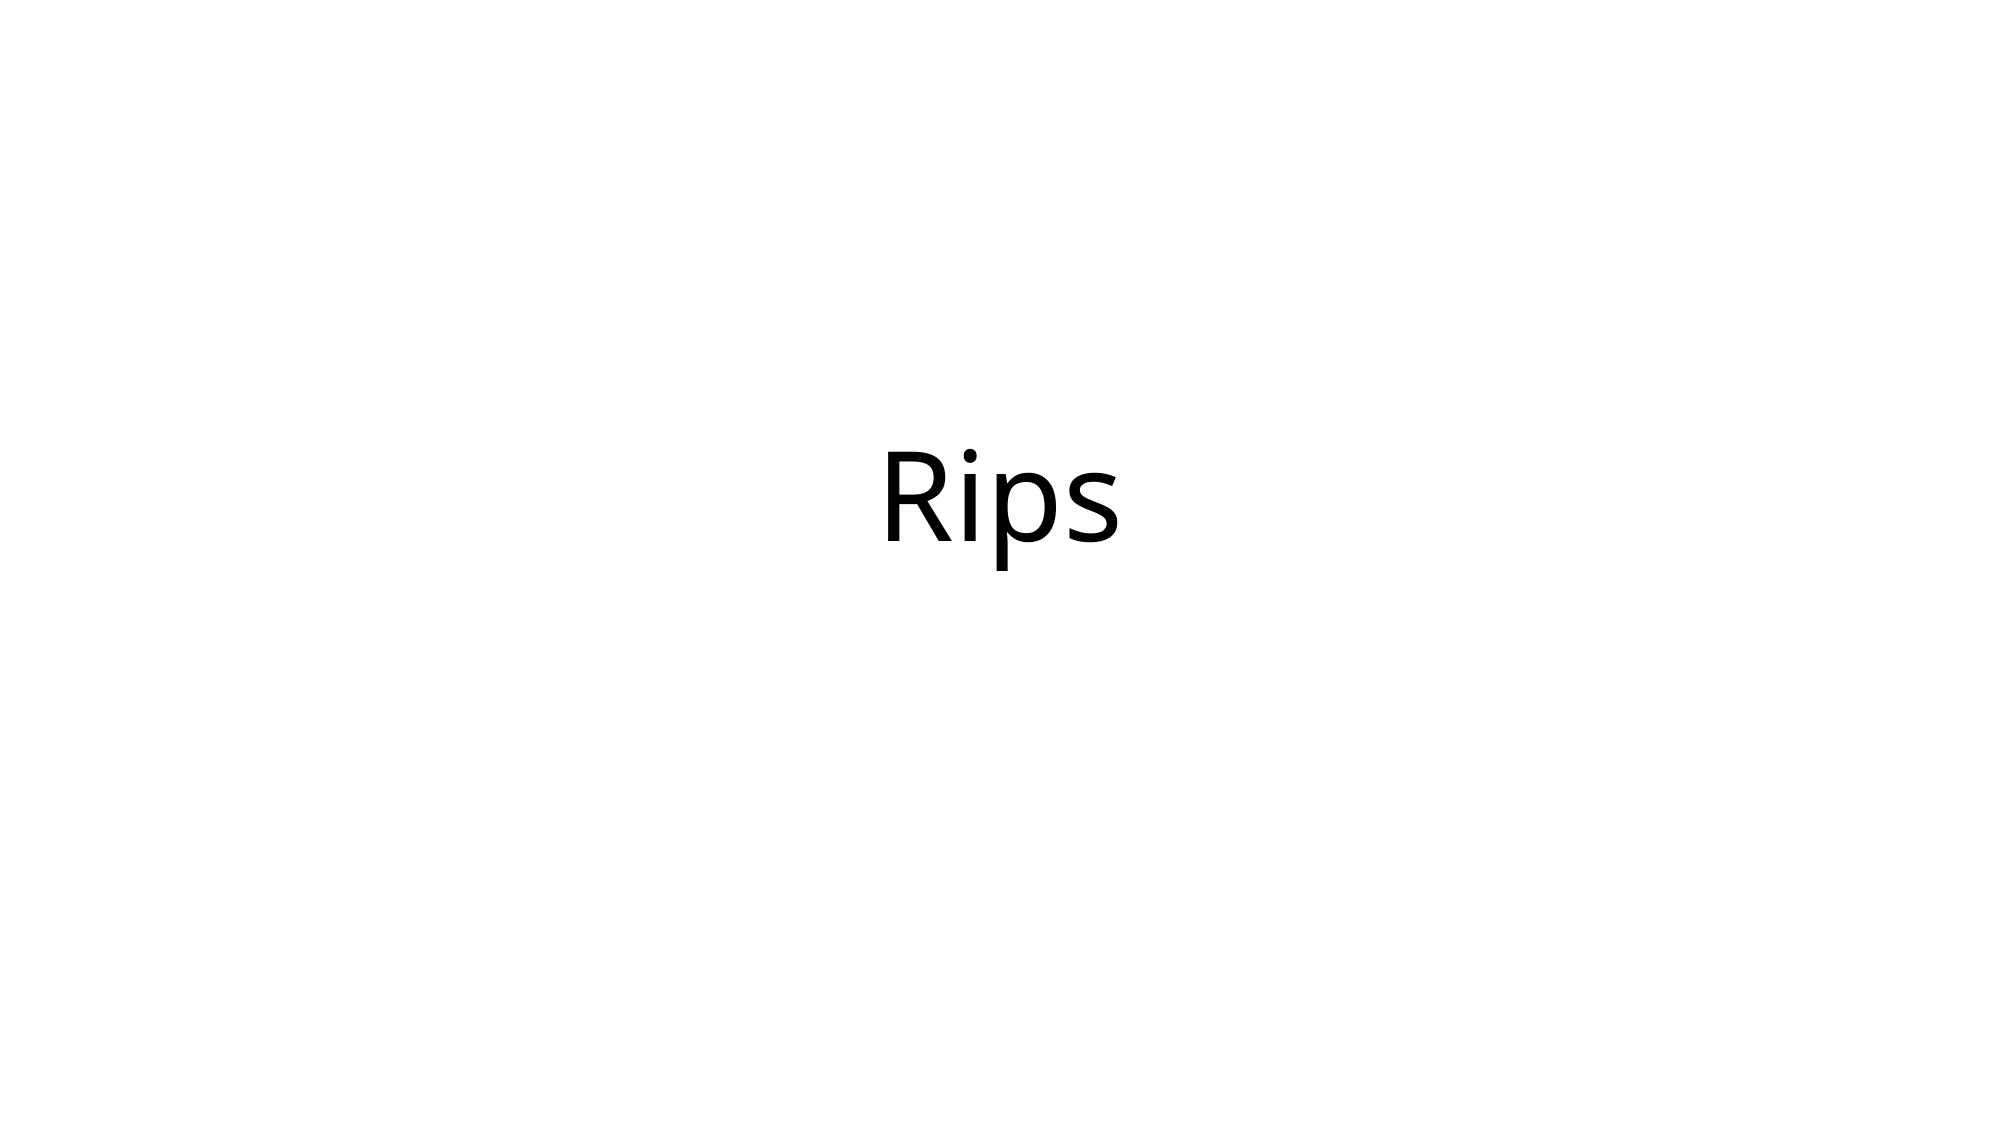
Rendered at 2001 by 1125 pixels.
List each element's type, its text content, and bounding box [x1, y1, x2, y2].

title Rips [249, 184, 1750, 576]
